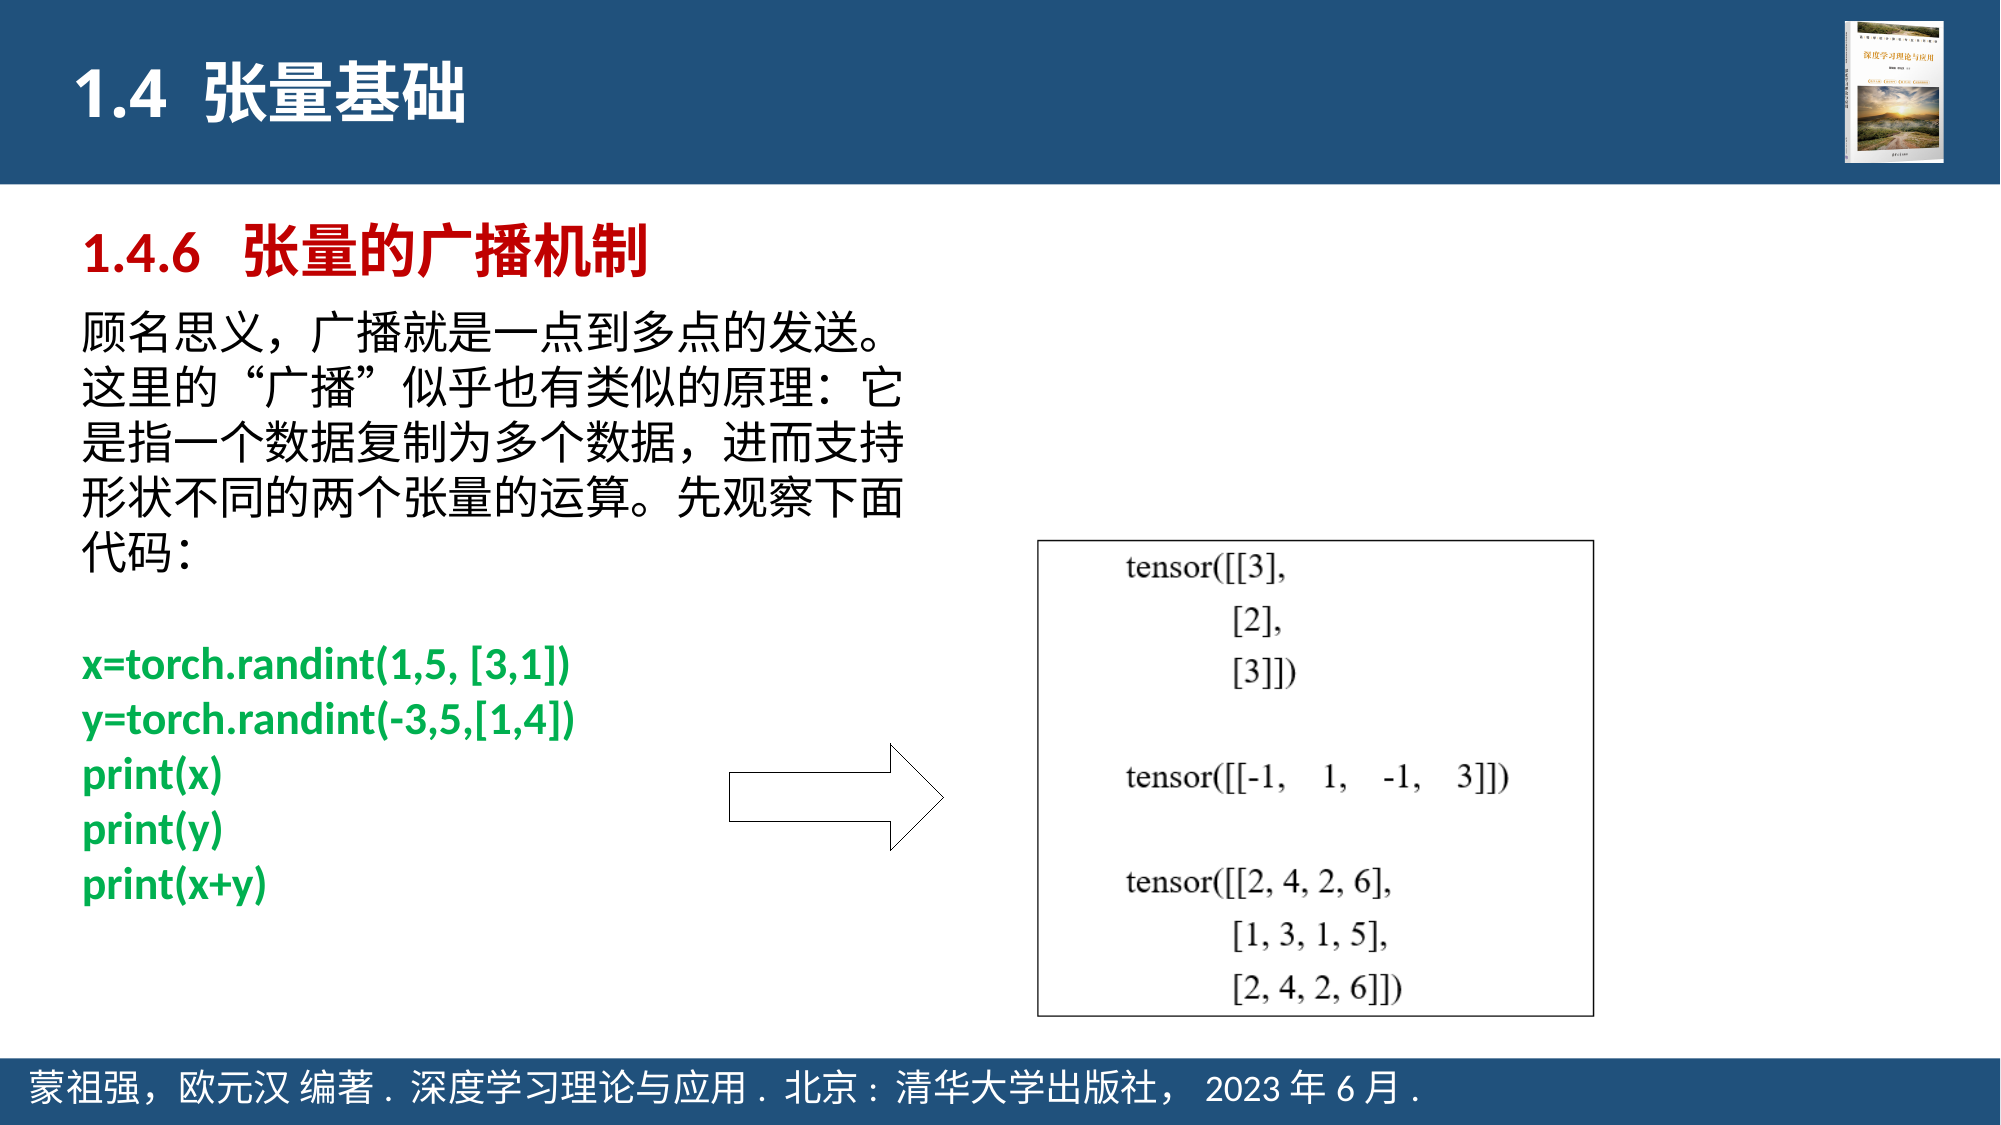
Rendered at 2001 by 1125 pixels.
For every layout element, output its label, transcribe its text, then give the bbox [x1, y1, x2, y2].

text_box [729, 743, 944, 851]
text_box 1.4.6 张量的广播机制 [67, 206, 1933, 291]
text_box 1.4 张量基础 [55, 42, 1555, 233]
text_box 顾名思义，广播就是一点到多点的发送。这里的“广播”似乎也有类似的原理：它是指一个数据复制为多个数据，进而支持形状不同的两个张量的运算。先观察下面代码： x=torch.randint(1,5, [3,1]) y=torch.randint(-3,5,[1,4]) print(x) print(y) print(x+y) [67, 296, 944, 917]
picture [1027, 531, 1606, 1026]
picture [1844, 21, 1944, 163]
